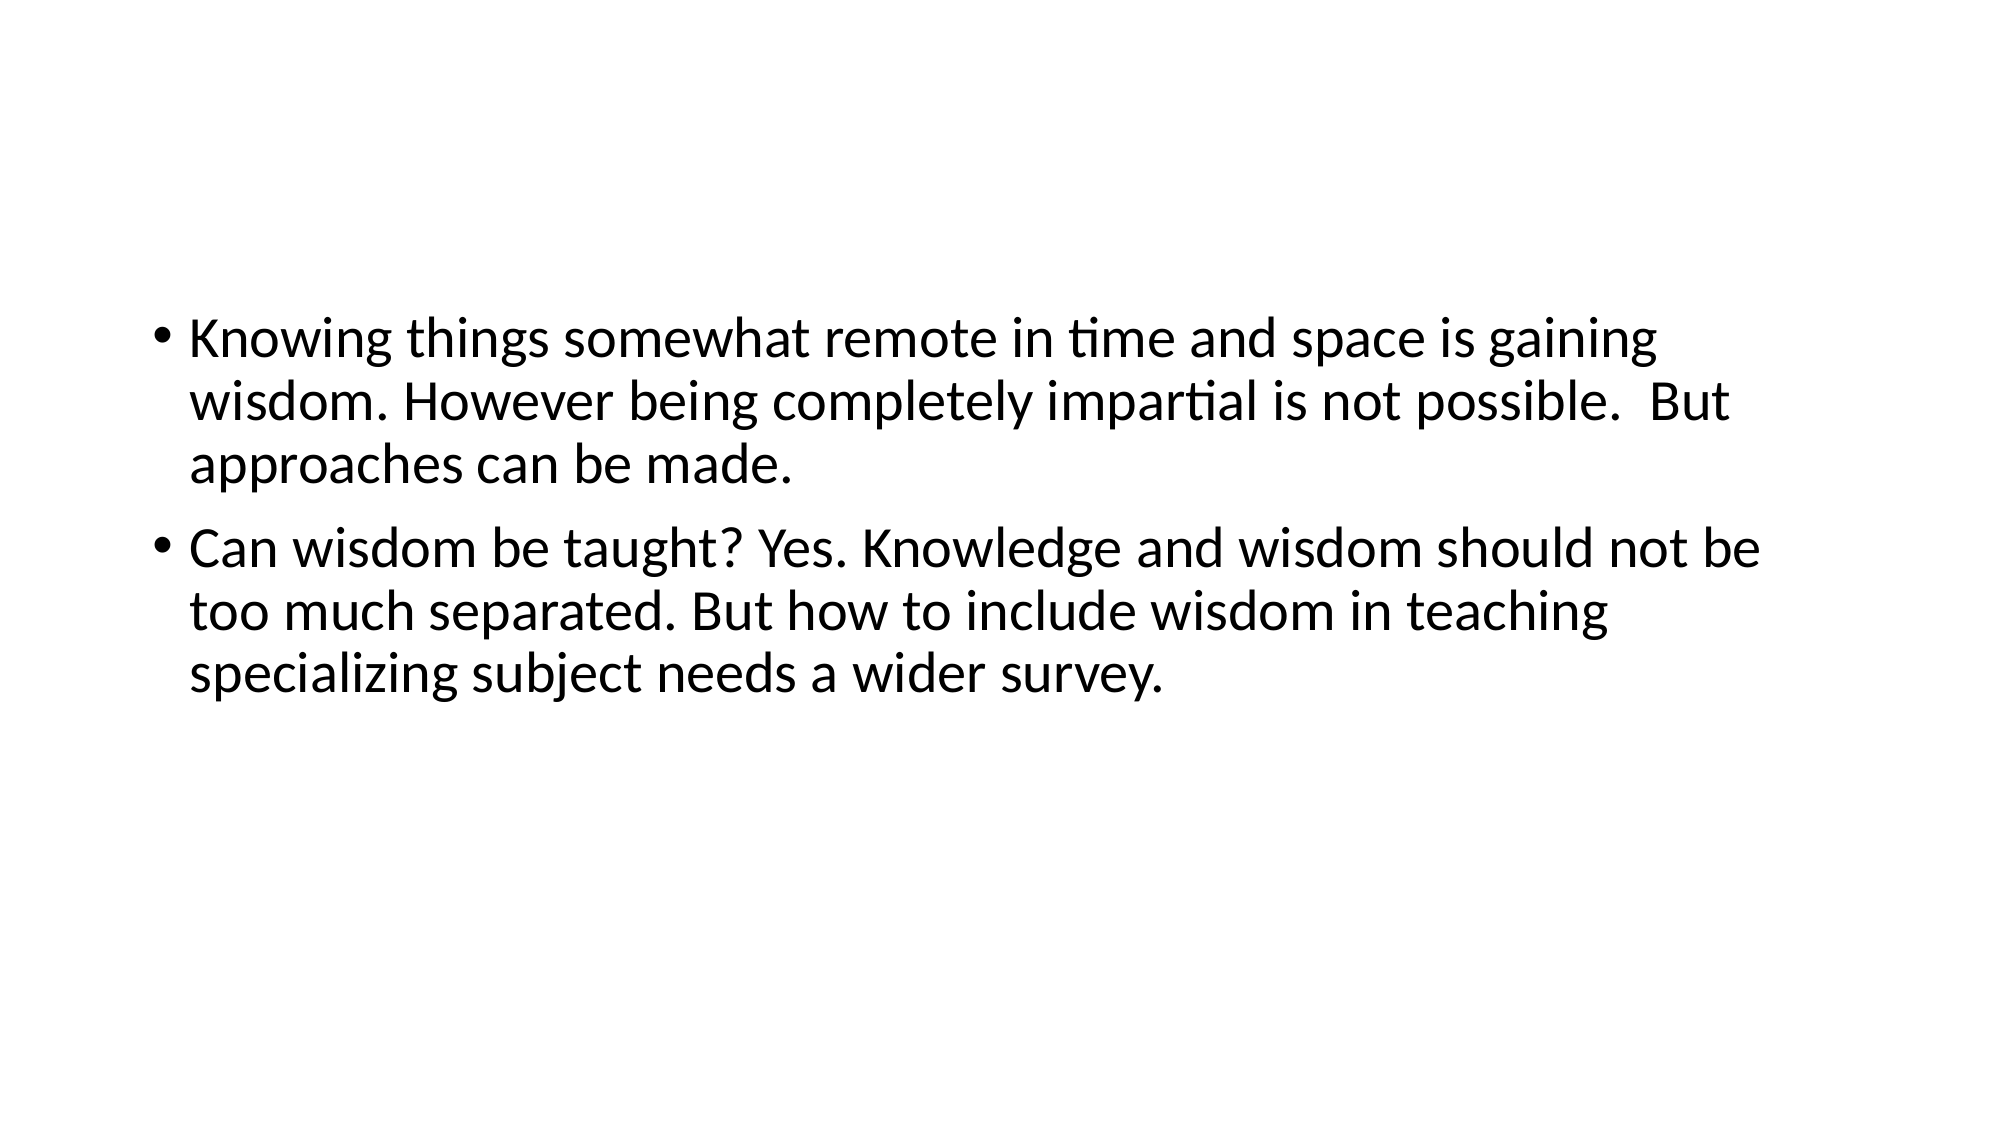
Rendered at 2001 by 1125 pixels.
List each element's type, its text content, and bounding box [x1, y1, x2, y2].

list Knowing things somewhat remote in time and space is gaining wisdom. However being completely impartial is not possible. But approaches can be made. Can wisdom be taught? Yes. Knowledge and wisdom should not be too much separated. But how to include wisdom in teaching specializing subject needs a wider survey. [137, 299, 1863, 1014]
